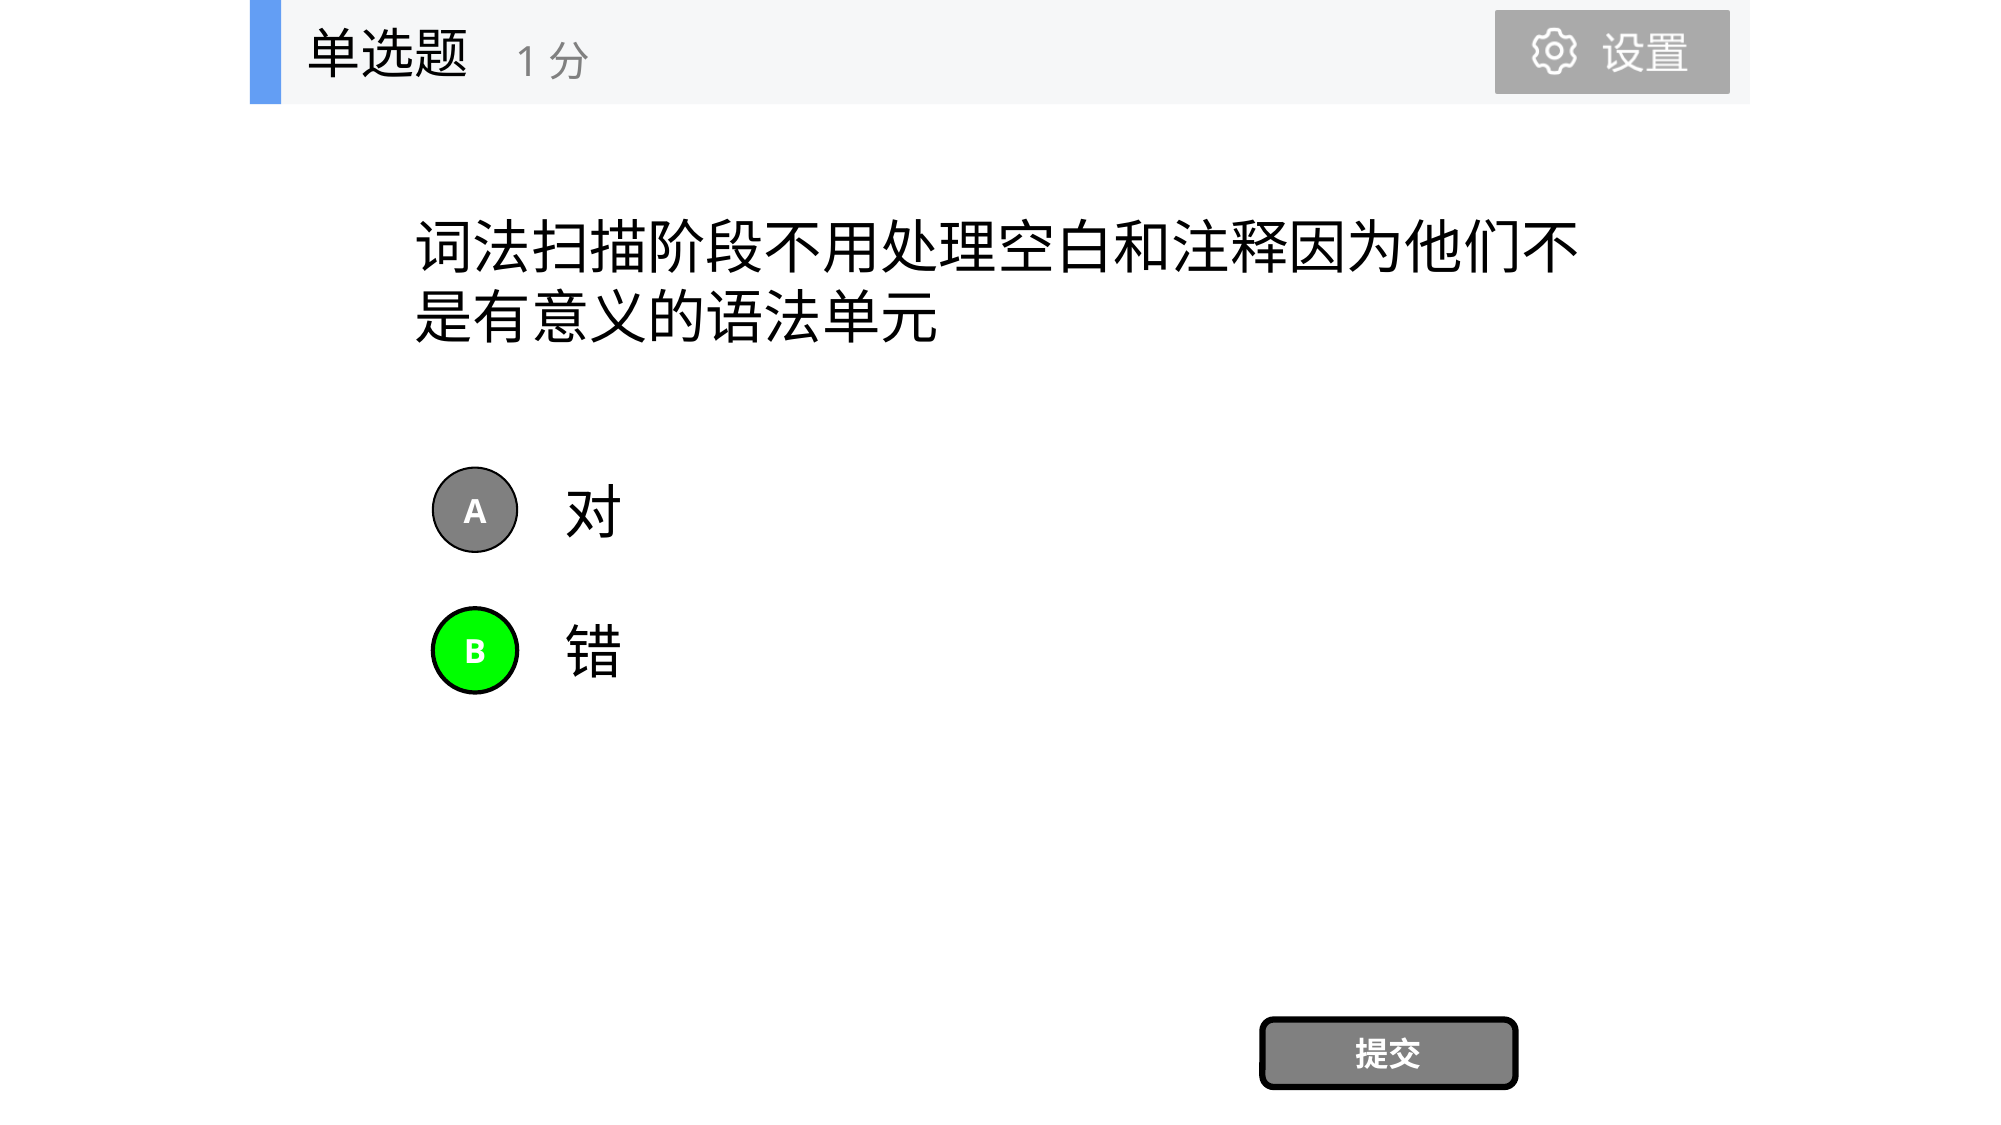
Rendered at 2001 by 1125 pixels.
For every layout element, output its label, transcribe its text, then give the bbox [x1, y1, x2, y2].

text_box 对 [549, 456, 1600, 563]
picture [1495, 9, 1730, 95]
text_box 错 [549, 597, 1600, 703]
text_box 词法扫描阶段不用处理空白和注释因为他们不是有意义的语法单元 [399, 105, 1600, 456]
text_box B [432, 608, 518, 693]
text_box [249, 0, 1751, 105]
text_box A [432, 467, 518, 552]
text_box 提交 [1262, 1019, 1516, 1088]
